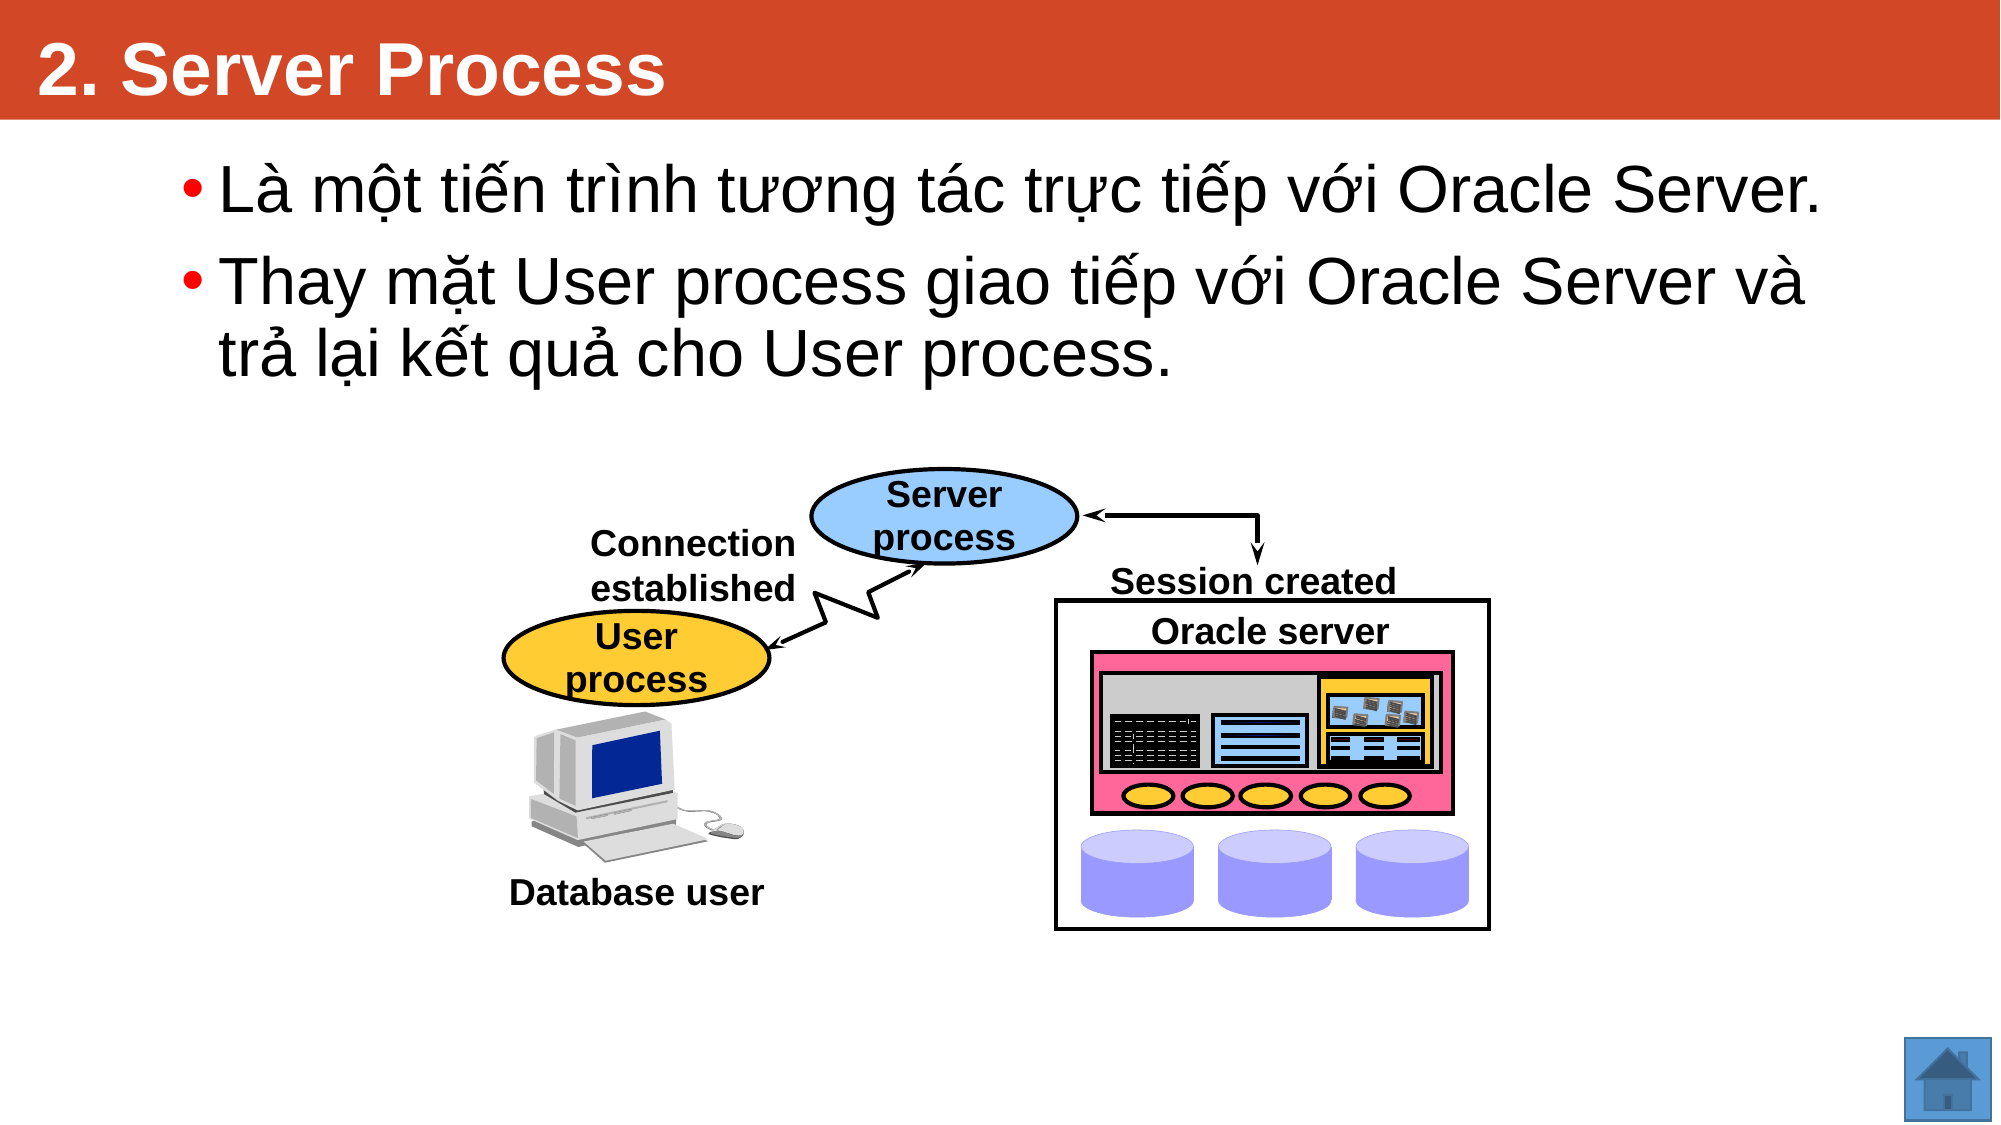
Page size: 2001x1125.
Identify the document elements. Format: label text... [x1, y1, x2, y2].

text_box Server process [811, 469, 1078, 564]
text_box Connection established [543, 511, 844, 617]
text_box [1082, 509, 1264, 566]
text_box Session created [1091, 549, 1417, 598]
text_box Là một tiến trình tương tác trực tiếp với Oracle Server. Thay mặt User process giao tiếp với Oracle Server và trả lại kết quả cho User process. [91, 147, 1868, 449]
text_box Database user [440, 859, 833, 920]
text_box 2. Server Process [22, 4, 1223, 118]
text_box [529, 711, 745, 863]
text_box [1055, 599, 1490, 929]
text_box [764, 562, 927, 651]
text_box User process [503, 610, 770, 706]
